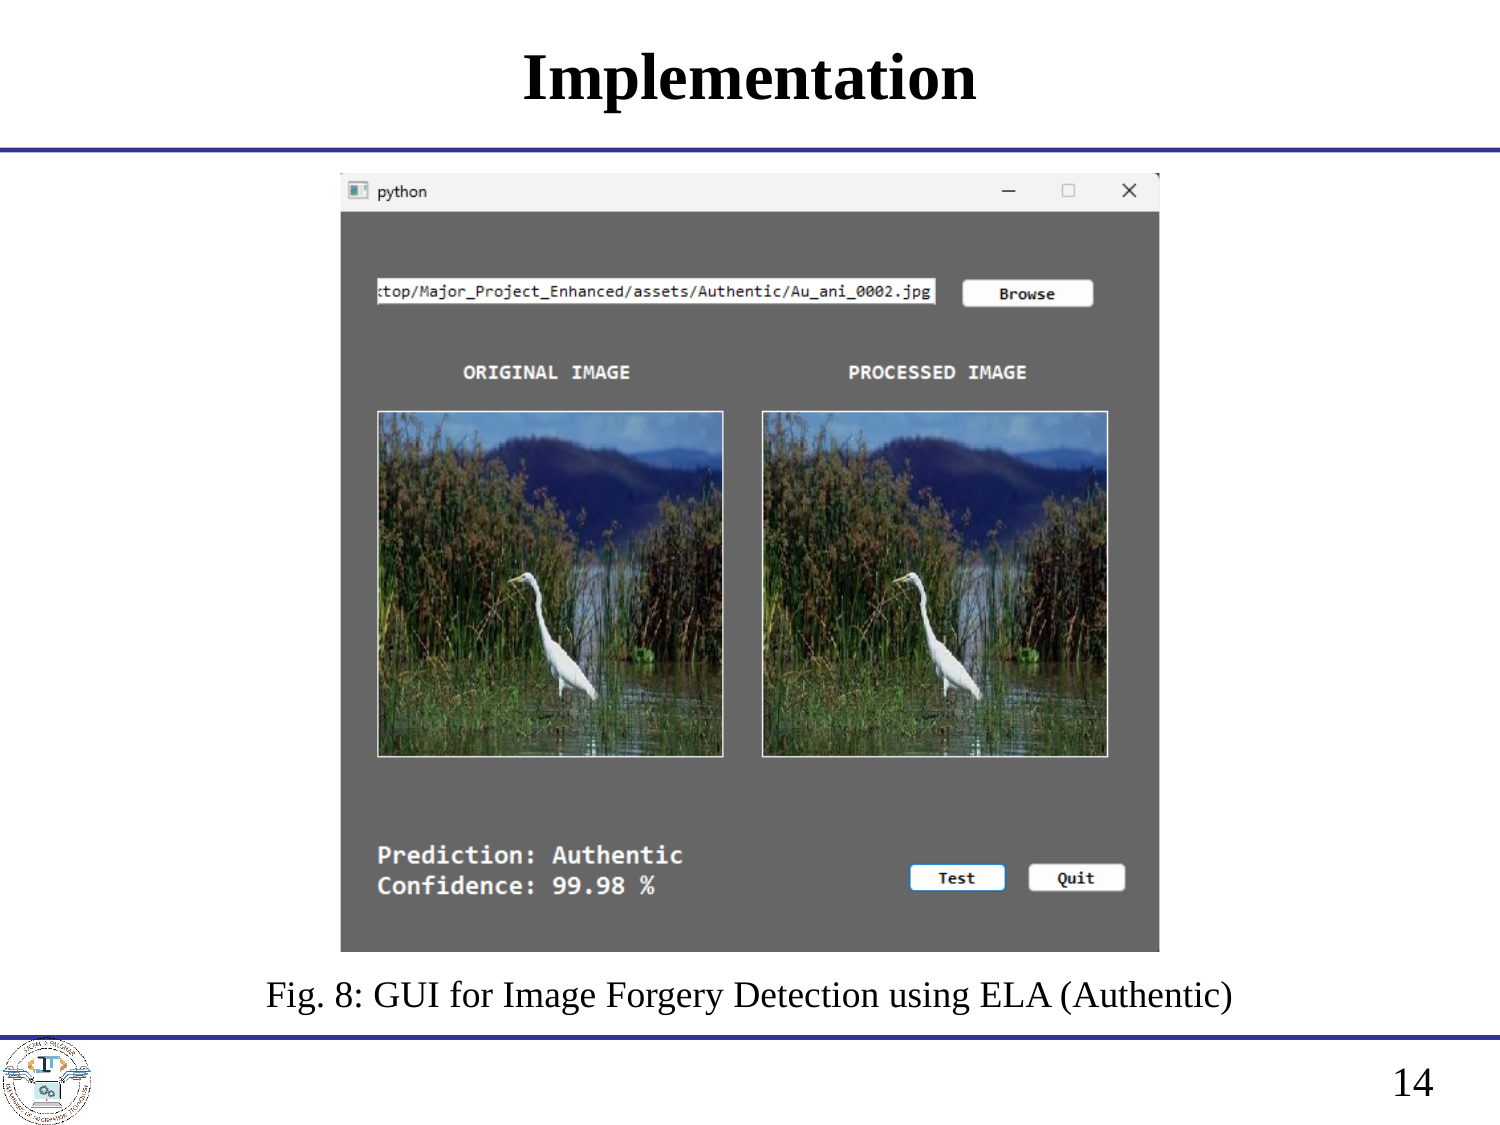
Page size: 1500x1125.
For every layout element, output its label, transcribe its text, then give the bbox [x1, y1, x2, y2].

picture [340, 173, 1160, 952]
title Implementation [74, 19, 1426, 126]
text_box 14 [1376, 1046, 1449, 1112]
picture [0, 1037, 93, 1125]
list Fig. 8: GUI for Image Forgery Detection using ELA (Authentic) [74, 962, 1426, 1001]
